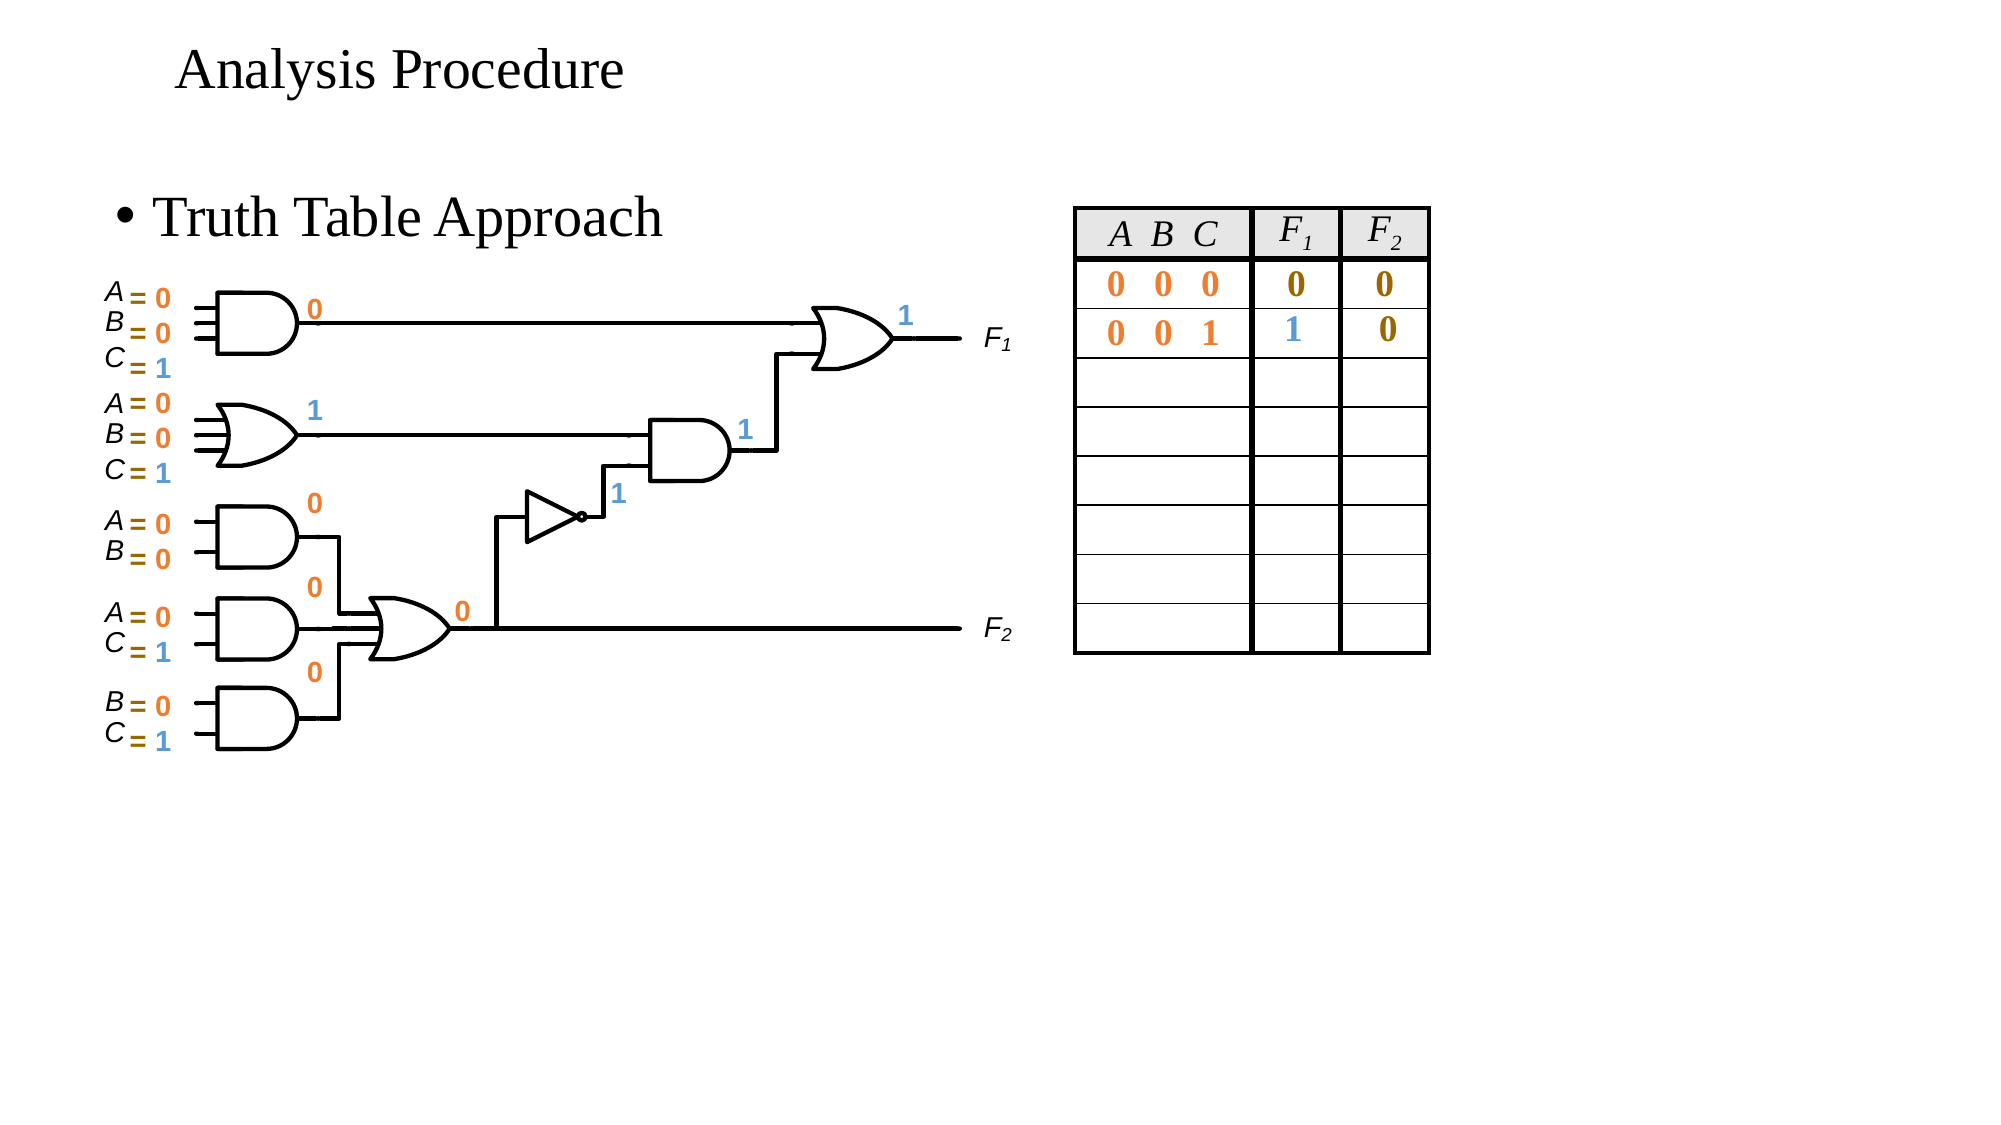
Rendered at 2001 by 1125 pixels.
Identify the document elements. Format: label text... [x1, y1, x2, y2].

table_cell [1343, 555, 1427, 603]
text_box Truth Table Approach [100, 178, 1459, 257]
table_cell [1343, 408, 1427, 455]
table_cell [1255, 604, 1338, 651]
table_cell [1343, 506, 1427, 554]
text_box 1 0 [1252, 312, 1430, 349]
table_cell [1077, 408, 1249, 455]
table_cell [1077, 506, 1249, 554]
table_cell 0 0 0 [1077, 262, 1249, 308]
table_cell [1255, 506, 1338, 554]
title Analysis Procedure [159, 31, 1459, 109]
table_cell 0 [1343, 262, 1427, 308]
table_cell [1343, 604, 1427, 651]
table_cell [1077, 457, 1249, 504]
table_cell [1077, 604, 1249, 651]
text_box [100, 267, 1016, 756]
table_cell [1255, 457, 1338, 504]
table_cell [1255, 555, 1338, 603]
table_cell [1255, 359, 1338, 406]
table_cell 0 [1255, 262, 1338, 308]
table_header F2 [1343, 210, 1427, 256]
table_cell [1077, 359, 1249, 406]
table_cell 0 0 1 [1077, 309, 1249, 357]
table_cell [1255, 349, 1338, 357]
table_cell [1077, 555, 1249, 603]
table_cell [1343, 349, 1427, 357]
table_header A B C [1077, 210, 1249, 256]
table_cell [1343, 359, 1427, 406]
table_header F1 [1255, 210, 1338, 256]
table_cell [1343, 457, 1427, 504]
table_cell [1255, 408, 1338, 455]
